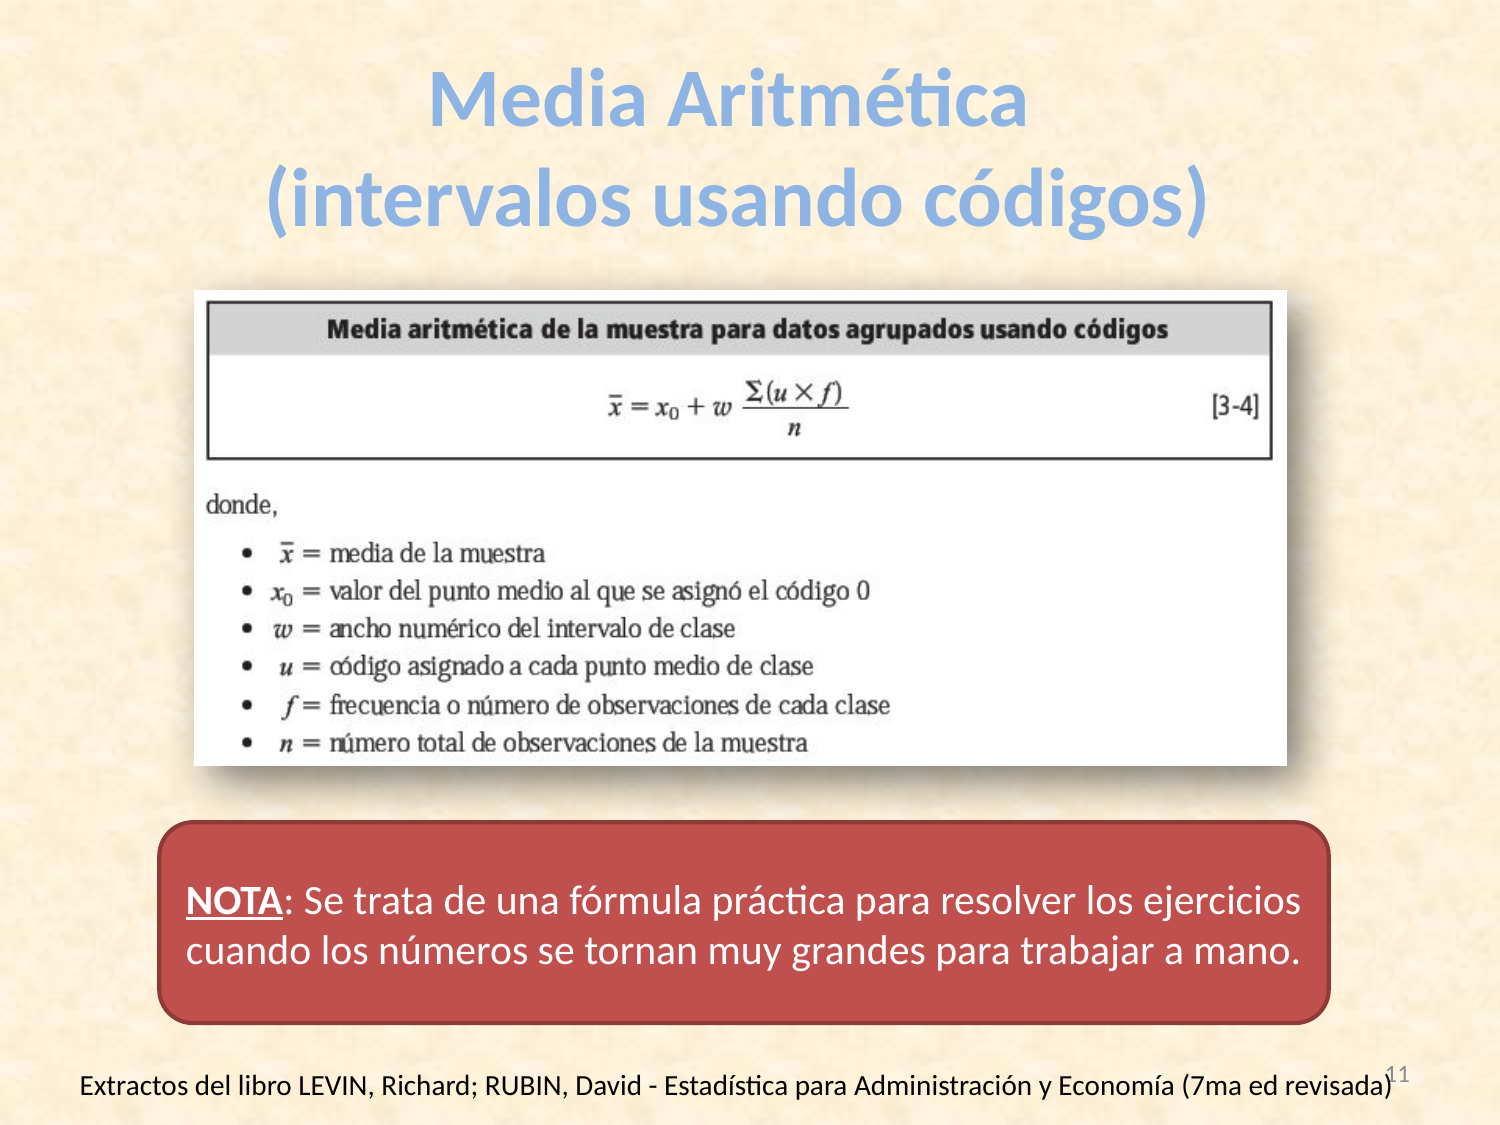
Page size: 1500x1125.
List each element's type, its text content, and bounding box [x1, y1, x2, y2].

text_box Extractos del libro LEVIN, Richard; RUBIN, David - Estadística para Administración y Economía (7ma ed revisada) [64, 1058, 1447, 1125]
text_box NOTA: Se trata de una fórmula práctica para resolver los ejercicios cuando los números se tornan muy grandes para trabajar a mano. [157, 820, 1331, 1026]
title Media Aritmética (intervalos usando códigos) [64, 42, 1412, 244]
picture [0, 0, 1500, 1125]
slide_number 11 [1074, 1042, 1425, 1103]
